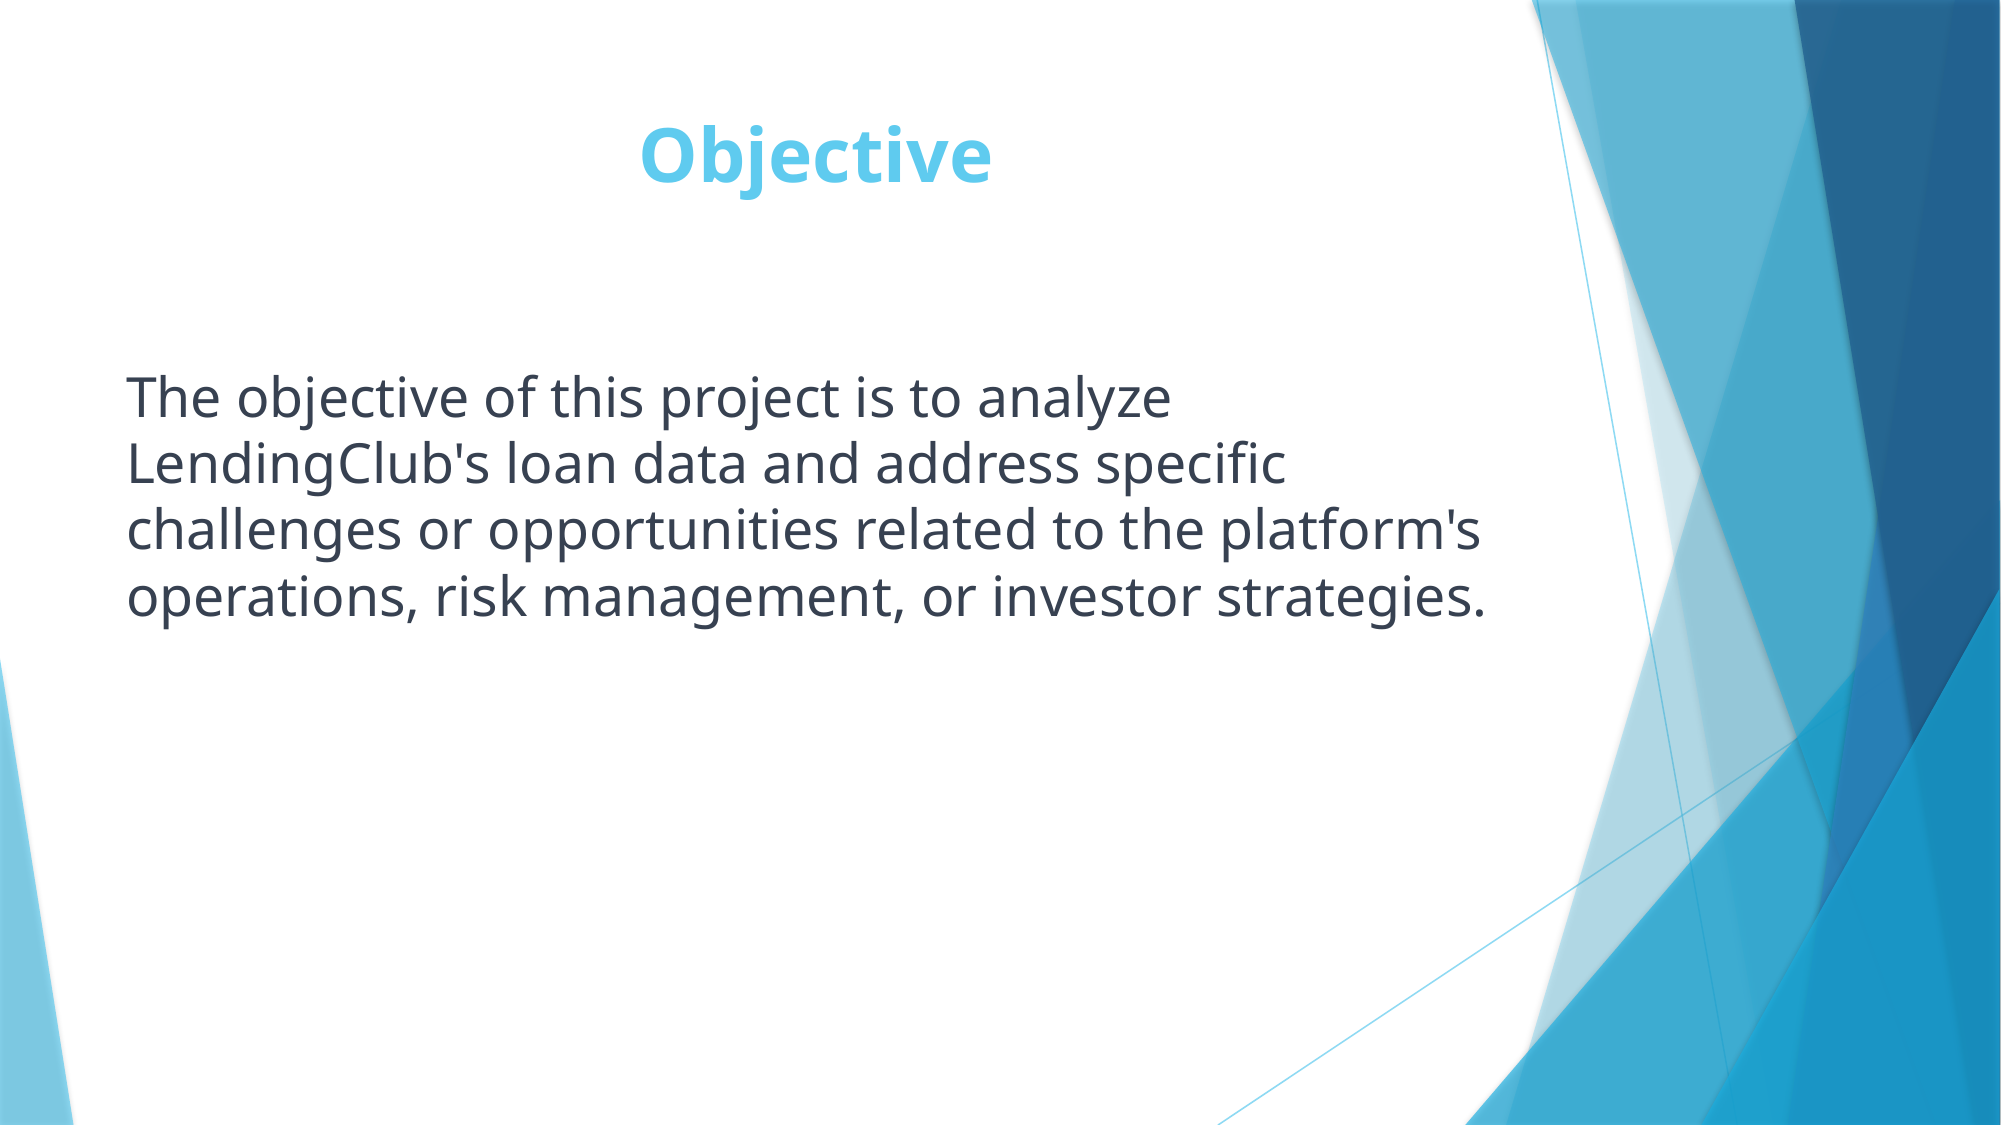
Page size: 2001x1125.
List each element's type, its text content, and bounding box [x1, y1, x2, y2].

title Objective [111, 99, 1522, 317]
list The objective of this project is to analyze LendingClub's loan data and address specific challenges or opportunities related to the platform's operations, risk management, or investor strategies. [111, 354, 1522, 654]
